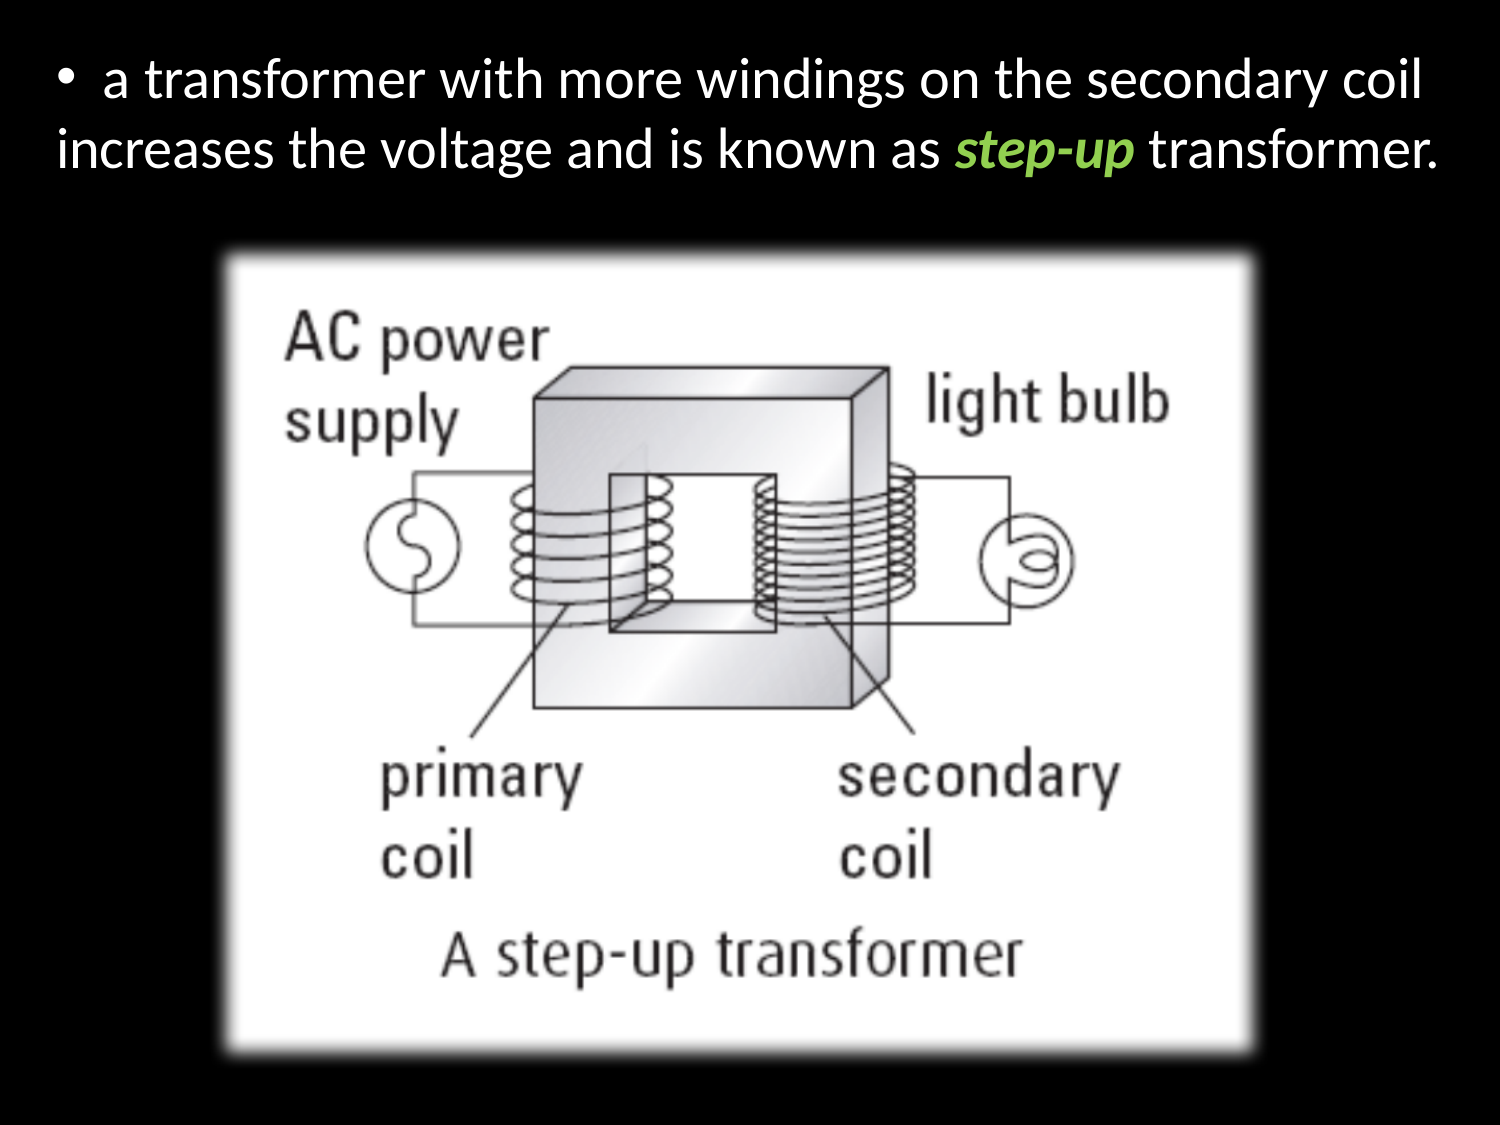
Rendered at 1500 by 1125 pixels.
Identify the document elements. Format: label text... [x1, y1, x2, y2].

picture [209, 237, 1270, 1071]
text_box a transformer with more windings on the secondary coil increases the voltage and is known as step-up transformer. [41, 32, 1476, 188]
